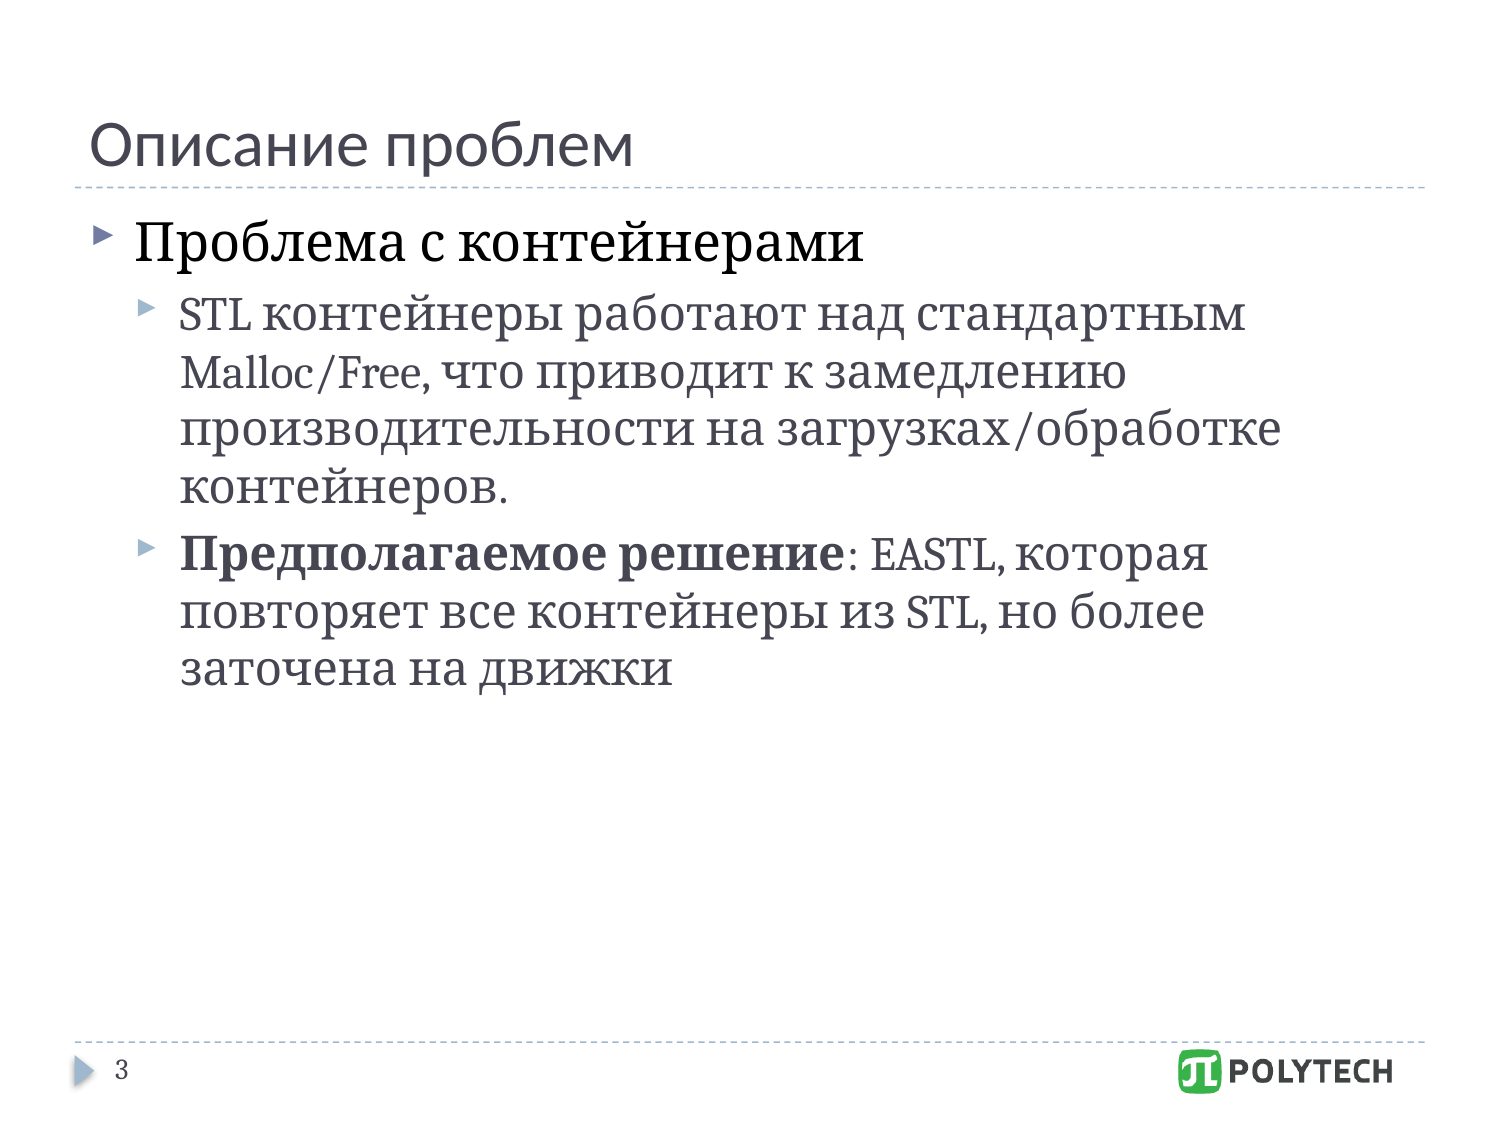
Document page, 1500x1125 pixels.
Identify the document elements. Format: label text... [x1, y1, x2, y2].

title Описание проблем [75, 24, 1425, 188]
list Проблема с контейнерами STL контейнеры работают над стандартным Malloc/Free, что приводит к замедлению производительности на загрузках/обработке контейнеров. Предполагаемое решение: EASTL, которая повторяет все контейнеры из STL, но более заточена на движки [75, 200, 1425, 1010]
slide_number 3 [100, 1042, 426, 1103]
picture [1166, 1039, 1403, 1103]
